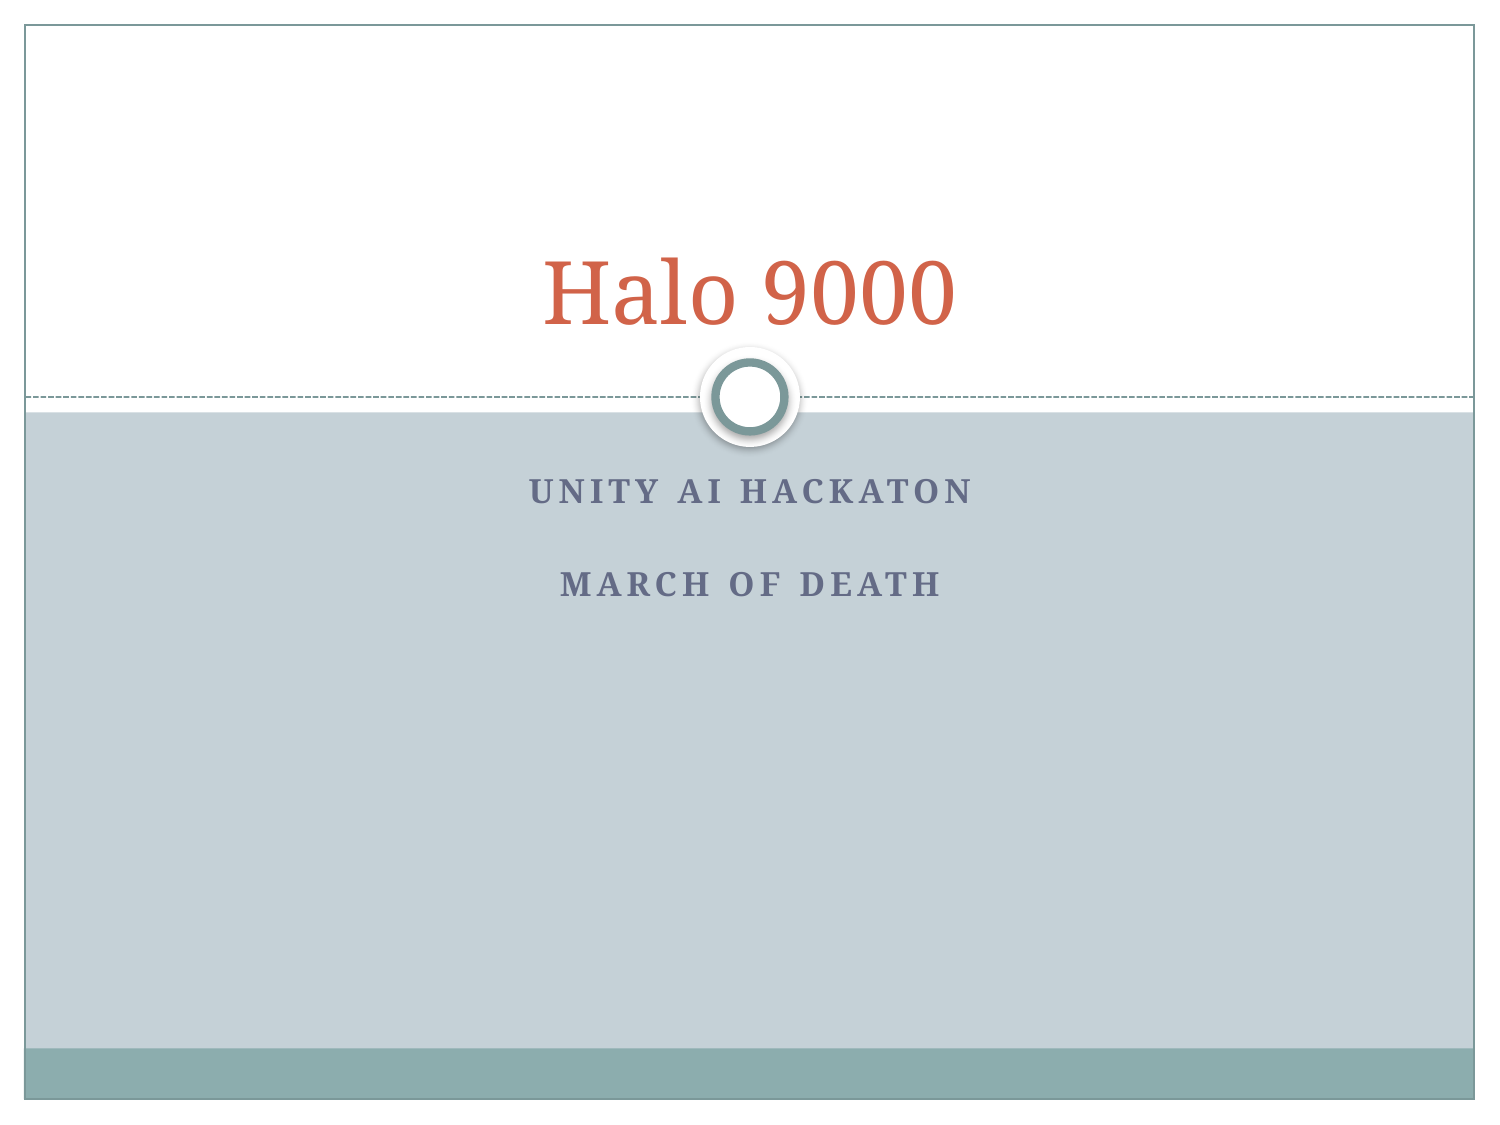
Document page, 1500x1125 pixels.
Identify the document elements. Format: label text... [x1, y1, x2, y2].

title Halo 9000 [112, 62, 1388, 350]
subtitle Unity AI HACKAton March of Death [225, 462, 1275, 750]
